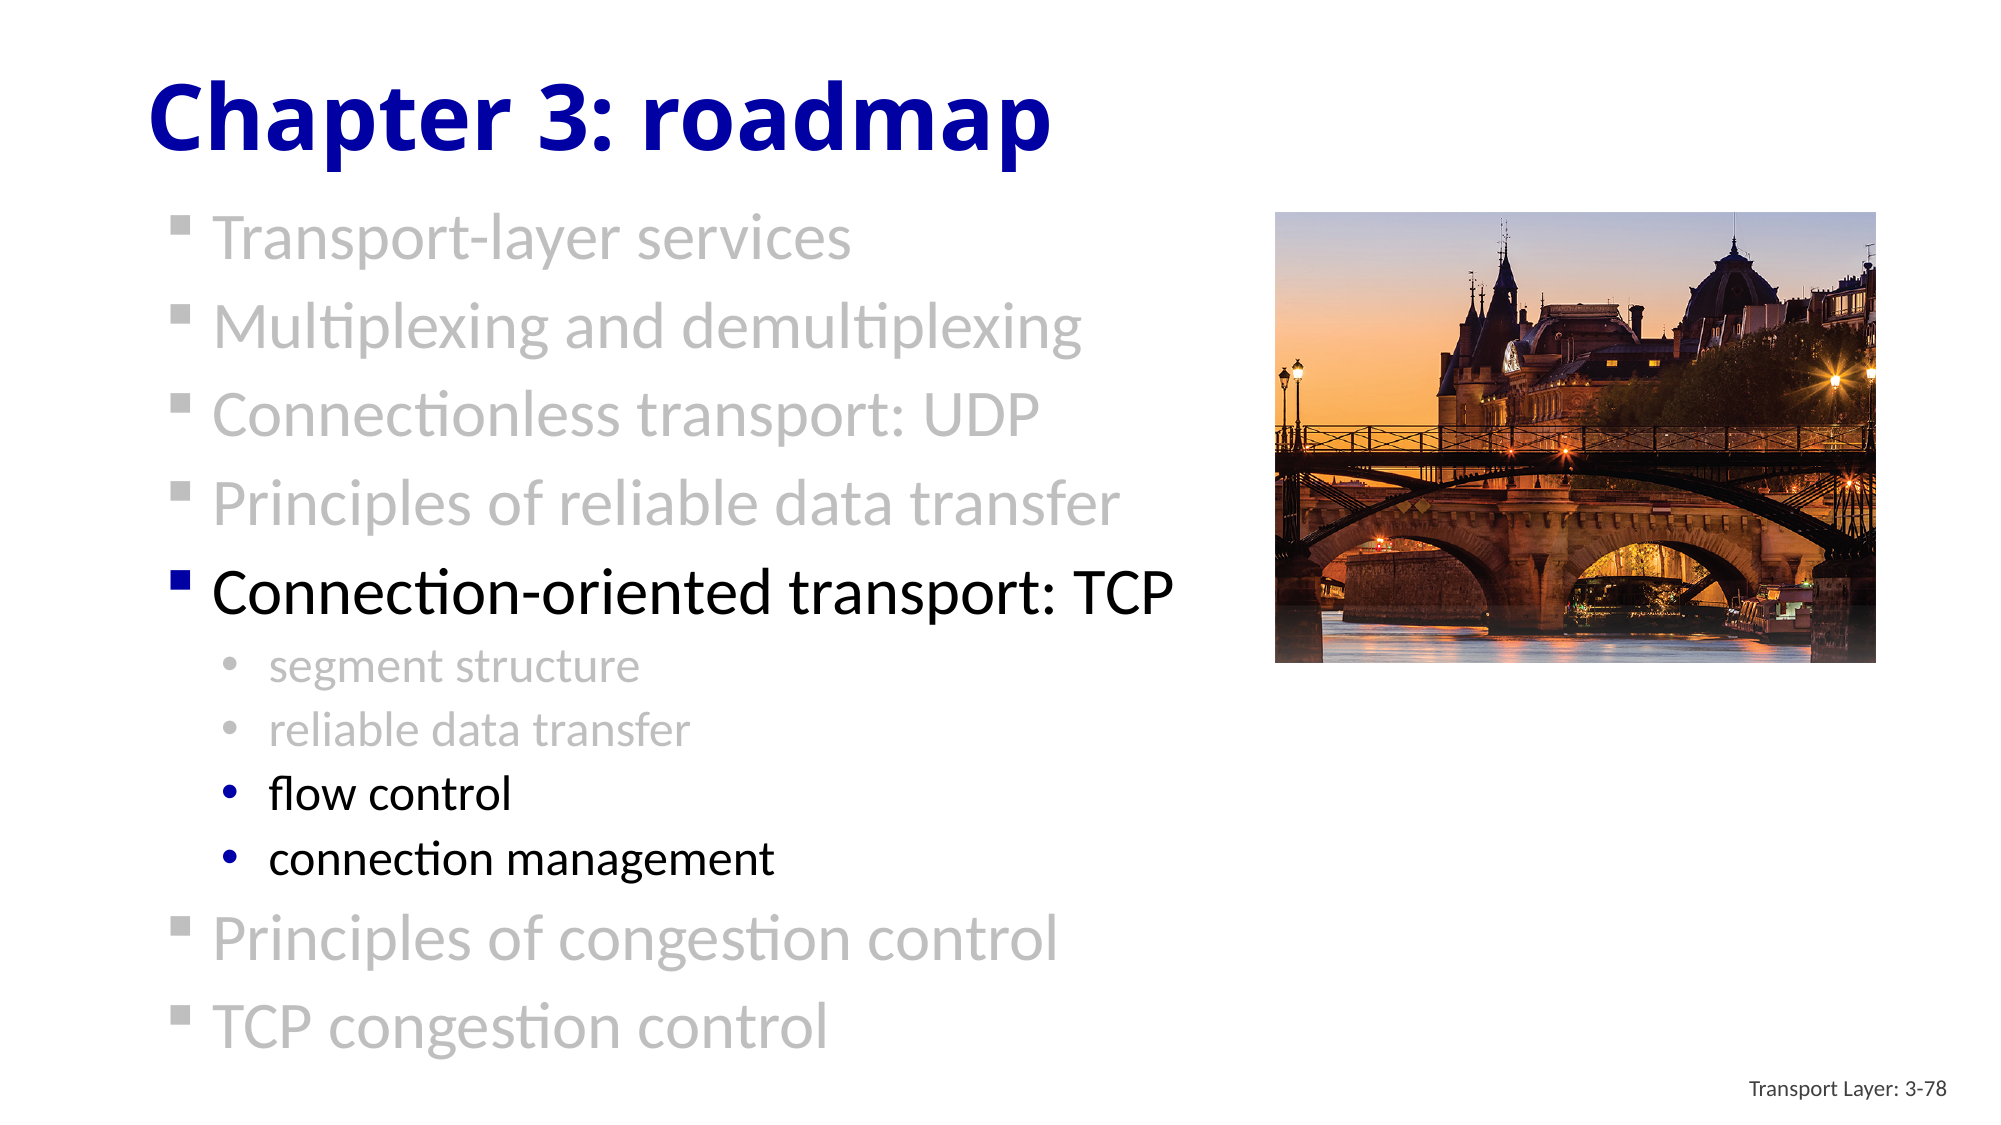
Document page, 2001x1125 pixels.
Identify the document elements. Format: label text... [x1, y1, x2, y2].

slide_number Transport Layer: 3-78 [1512, 1056, 1963, 1117]
picture [1275, 212, 1876, 663]
list Transport-layer services Multiplexing and demultiplexing Connectionless transport: UDP Principles of reliable data transfer Connection-oriented transport: TCP segment structure reliable data transfer flow control connection management Principles of congestion control TCP congestion control [131, 194, 1217, 1117]
title Chapter 3: roadmap [131, 47, 1856, 195]
